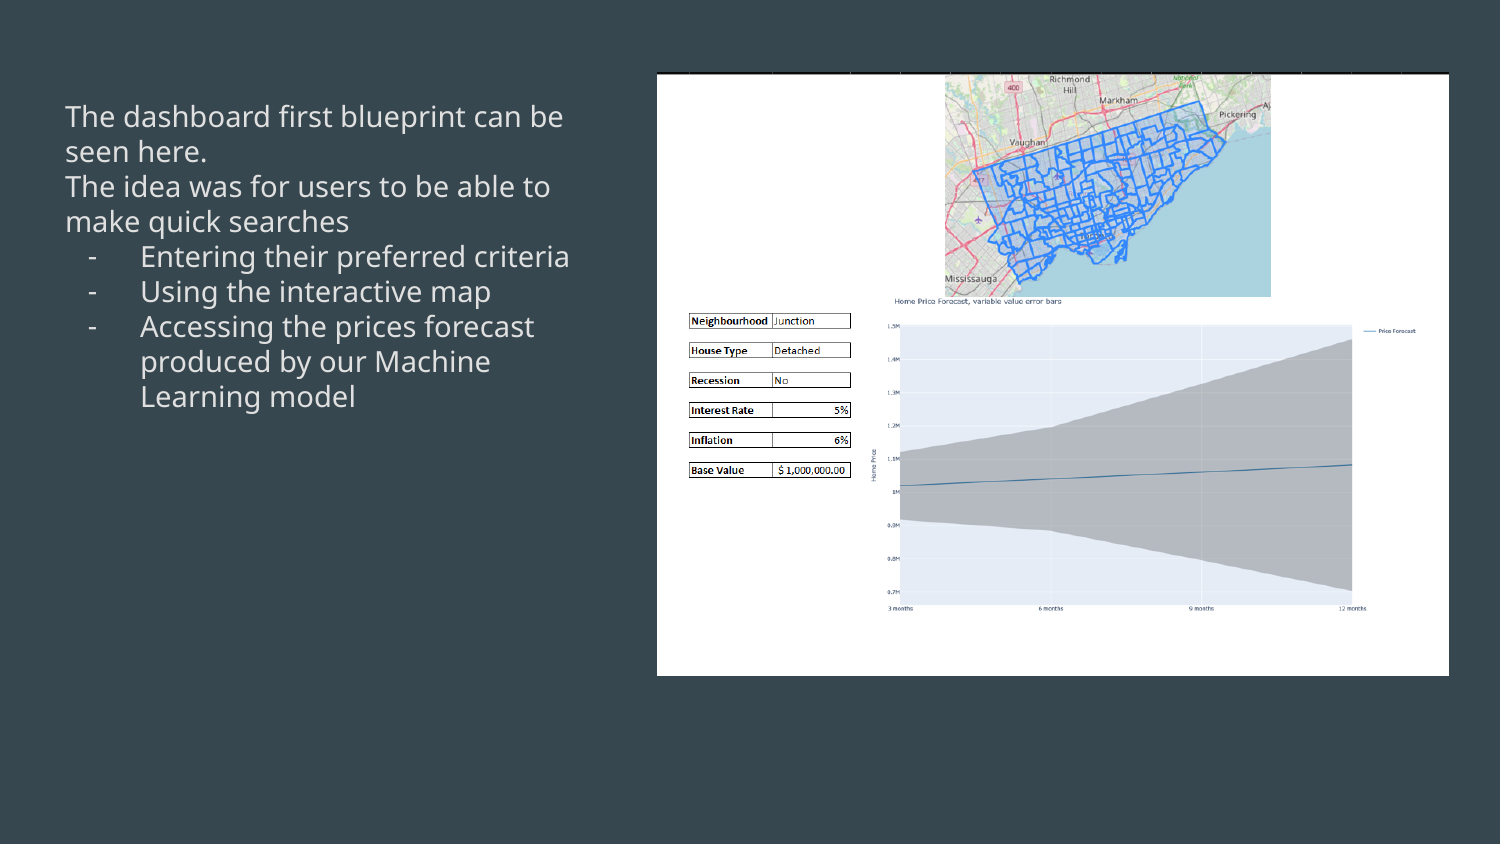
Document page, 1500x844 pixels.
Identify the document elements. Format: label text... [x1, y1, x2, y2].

text_box The dashboard first blueprint can be seen here. The idea was for users to be able to make quick searches Entering their preferred criteria Using the interactive map Accessing the prices forecast produced by our Machine Learning model [50, 83, 625, 428]
picture [656, 72, 1450, 676]
